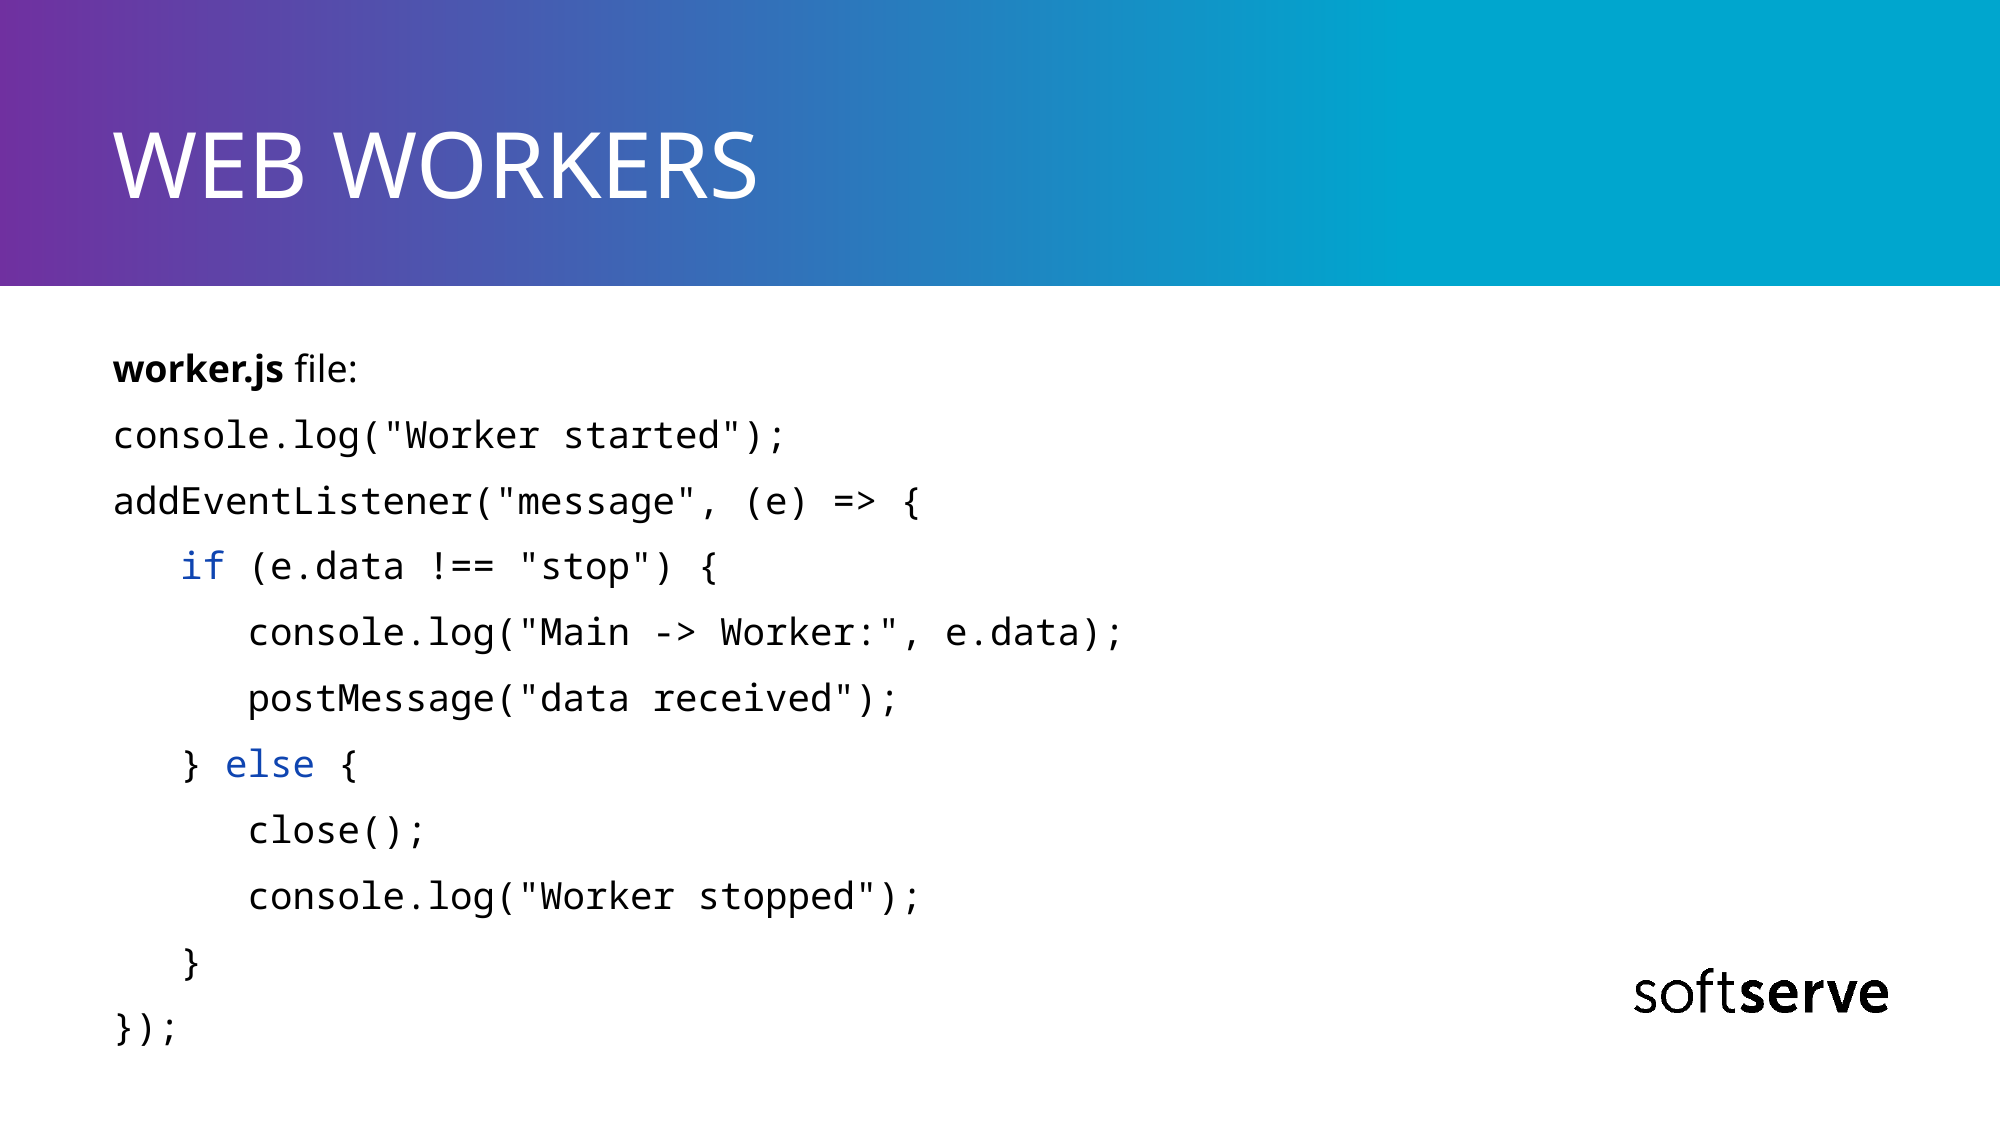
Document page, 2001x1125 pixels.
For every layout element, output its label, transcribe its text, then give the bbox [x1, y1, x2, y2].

title WEB WORKERS [112, 112, 1888, 225]
picture [1634, 968, 1888, 1013]
list worker.js file: console.log("Worker started"); addEventListener("message", (e) => { if (e.data !== "stop") { console.log("Main -> Worker:", e.data); postMessage("data received"); } else { close(); console.log("Worker stopped"); } }); [112, 337, 1888, 900]
